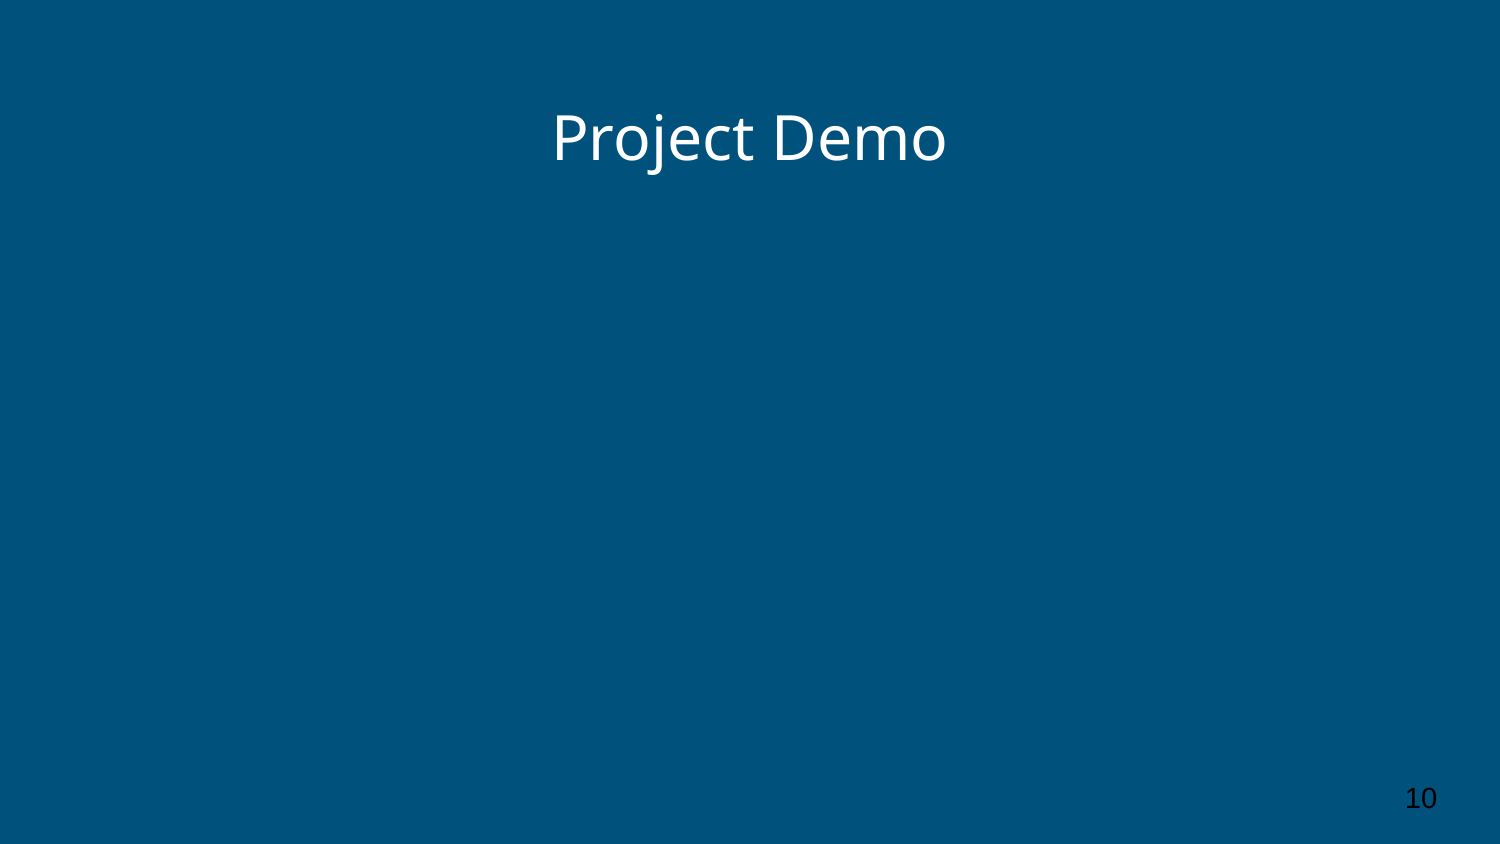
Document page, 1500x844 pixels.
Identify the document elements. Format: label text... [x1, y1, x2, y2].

slide_number ‹#› [1389, 764, 1480, 830]
title Project Demo [63, 75, 1437, 188]
